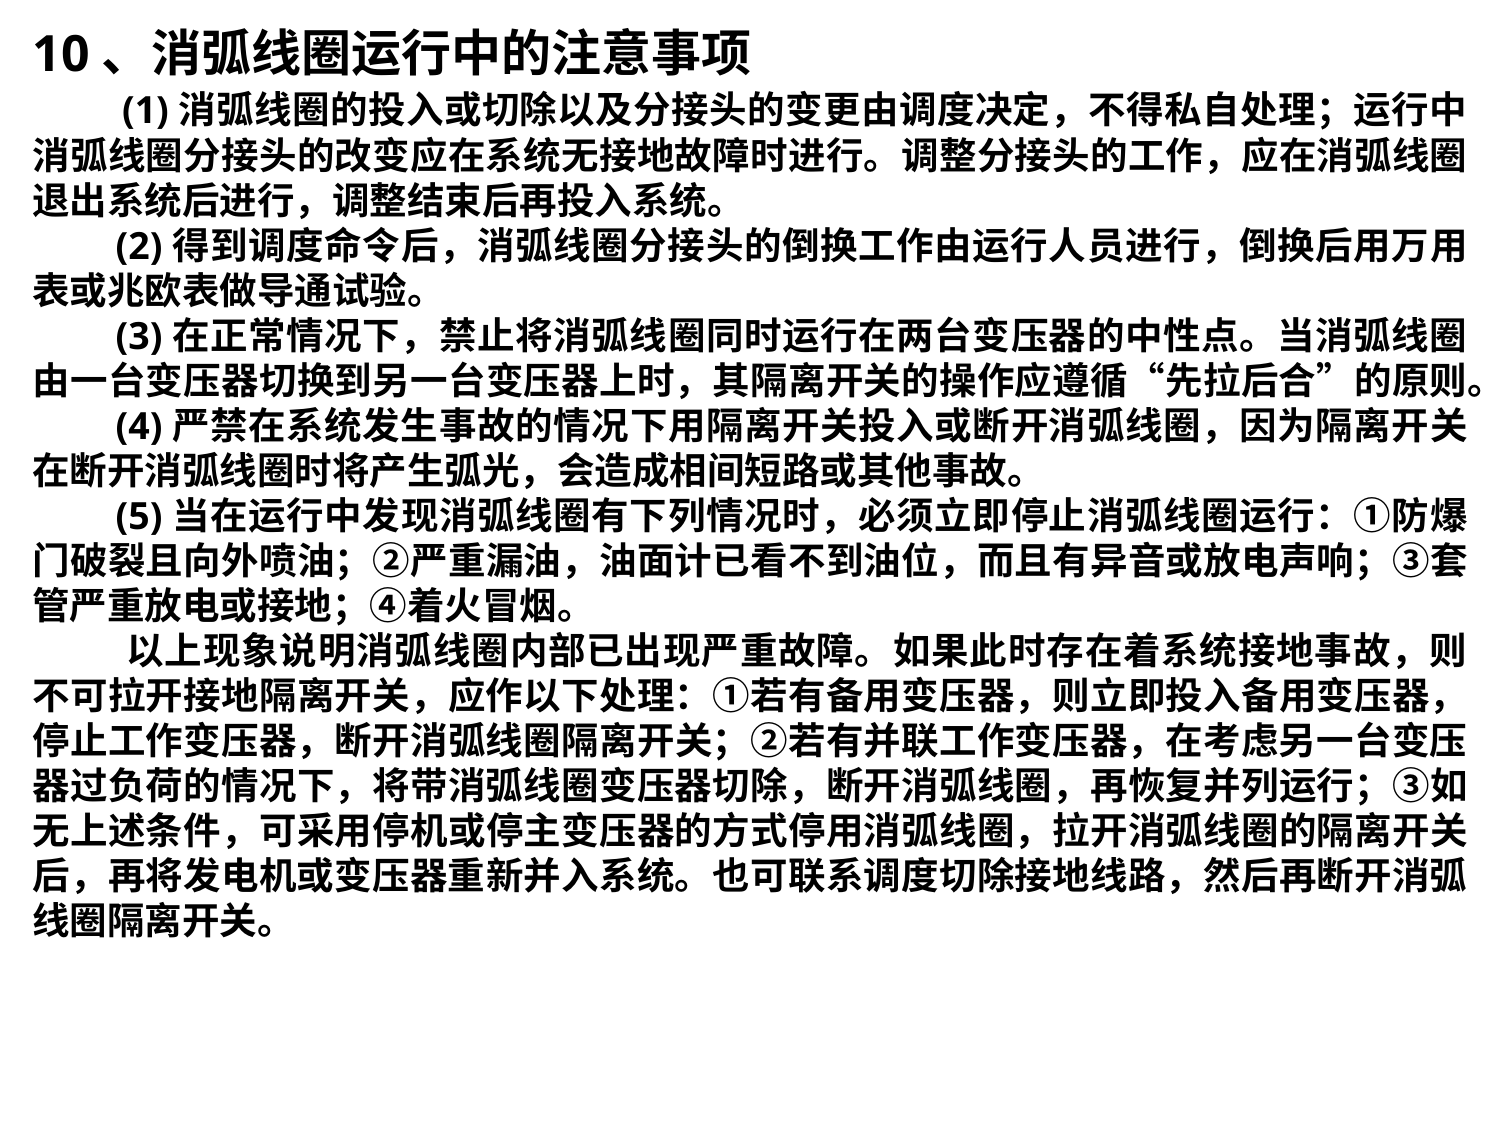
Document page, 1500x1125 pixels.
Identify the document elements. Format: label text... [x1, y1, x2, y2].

text_box 10、消弧线圈运行中的注意事项 (1)消弧线圈的投入或切除以及分接头的变更由调度决定，不得私自处理；运行中消弧线圈分接头的改变应在系统无接地故障时进行。调整分接头的工作，应在消弧线圈退出系统后进行，调整结束后再投入系统。 (2)得到调度命令后，消弧线圈分接头的倒换工作由运行人员进行，倒换后用万用表或兆欧表做导通试验。 (3)在正常情况下，禁止将消弧线圈同时运行在两台变压器的中性点。当消弧线圈由一台变压器切换到另一台变压器上时，其隔离开关的操作应遵循“先拉后合”的原则。 (4)严禁在系统发生事故的情况下用隔离开关投入或断开消弧线圈，因为隔离开关在断开消弧线圈时将产生弧光，会造成相间短路或其他事故。 (5)当在运行中发现消弧线圈有下列情况时，必须立即停止消弧线圈运行：①防爆门破裂且向外喷油；②严重漏油，油面计已看不到油位，而且有异音或放电声响；③套管严重放电或接地；④着火冒烟。 以上现象说明消弧线圈内部已出现严重故障。如果此时存在着系统接地事故，则不可拉开接地隔离开关，应作以下处理：①若有备用变压器，则立即投入备用变压器，停止工作变压器，断开消弧线圈隔离开关；②若有并联工作变压器，在考虑另一台变压器过负荷的情况下，将带消弧线圈变压器切除，断开消弧线圈，再恢复并列运行；③如无上述条件，可采用停机或停主变压器的方式停用消弧线圈，拉开消弧线圈的隔离开关后，再将发电机或变压器重新并入系统。也可联系调度切除接地线路，然后再断开消弧线圈隔离开关。 [17, 14, 1483, 1055]
